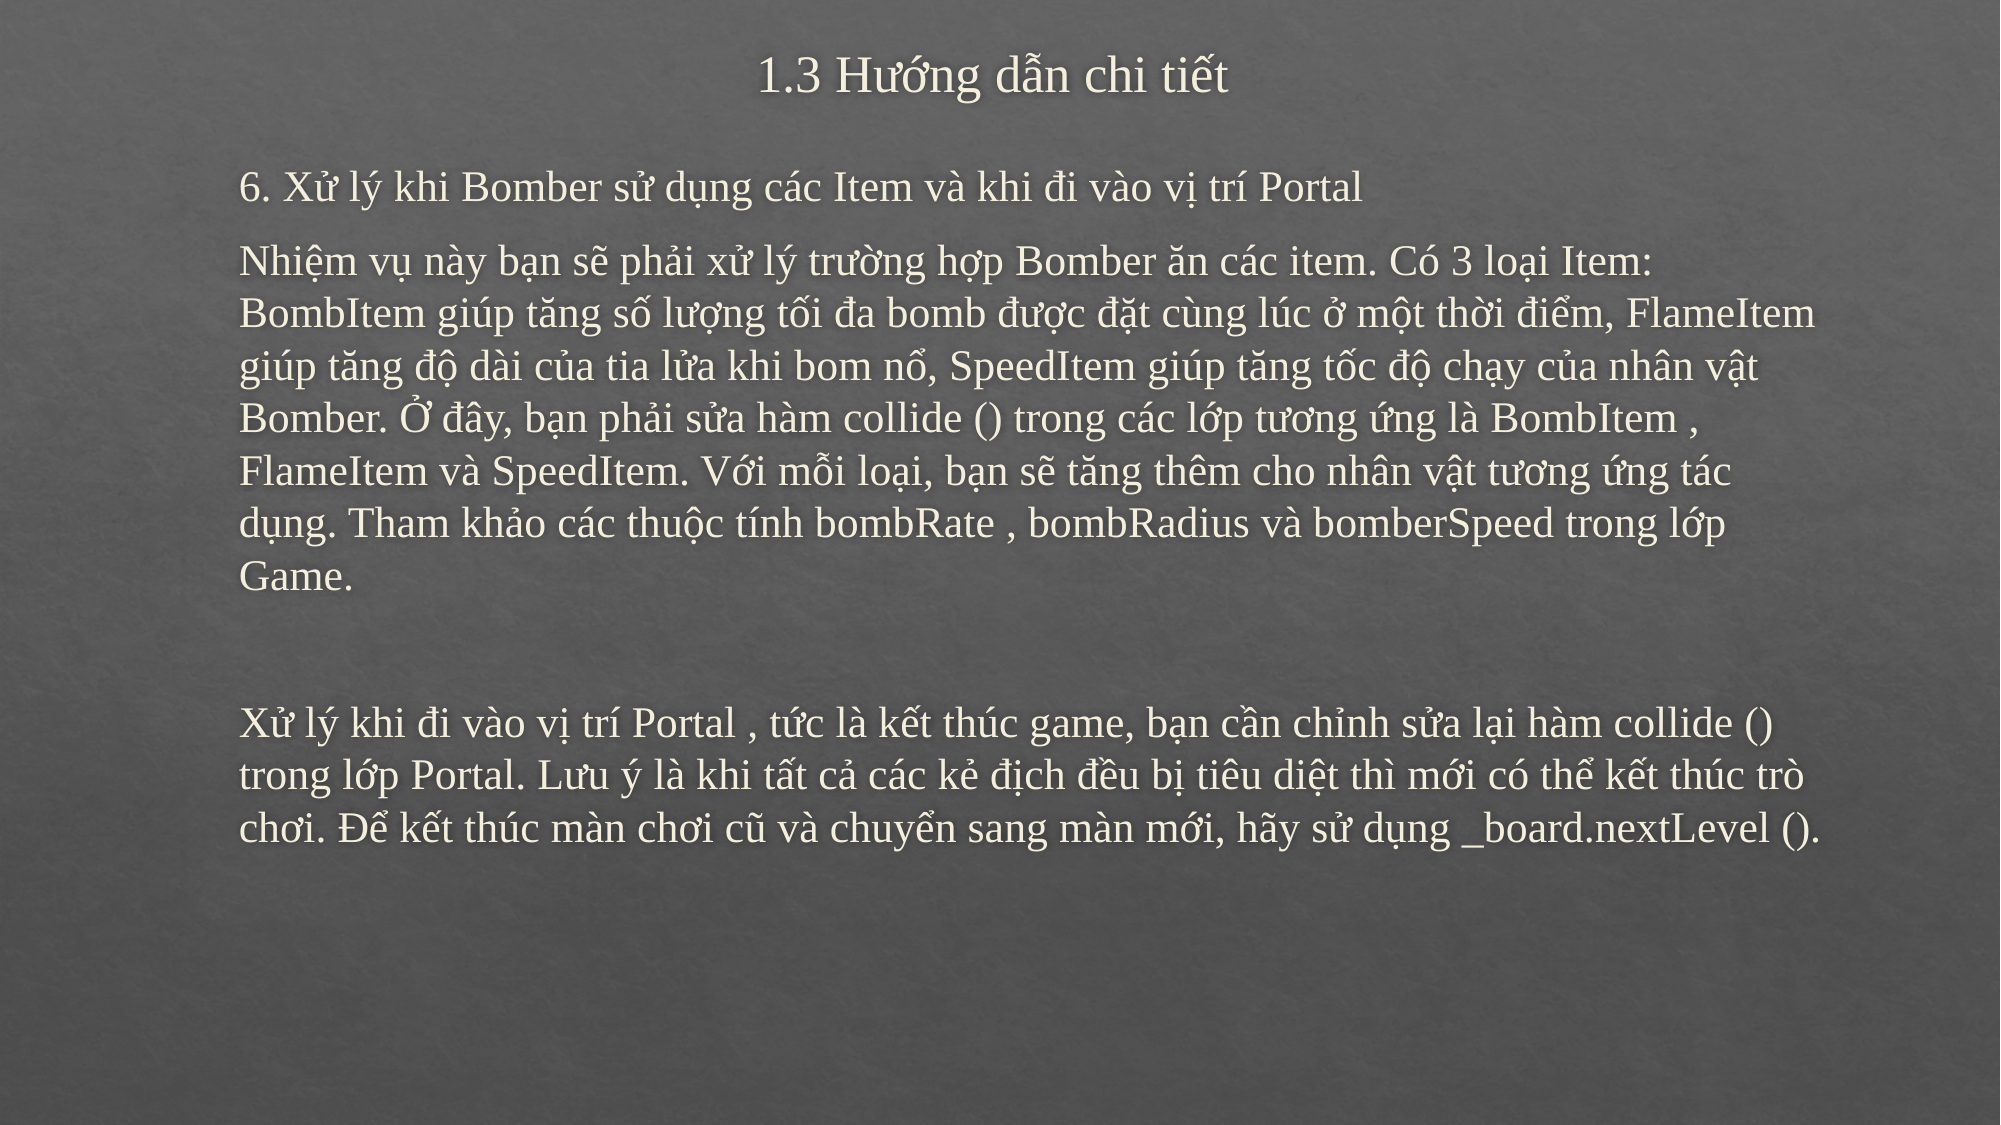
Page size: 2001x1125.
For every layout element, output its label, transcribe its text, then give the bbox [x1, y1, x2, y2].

title 1.3 Hướng dẫn chi tiết [149, 38, 1849, 145]
list 6. Xử lý khi Bomber sử dụng các Item và khi đi vào vị trí Portal Nhiệm vụ này bạn sẽ phải xử lý trường hợp Bomber ăn các item. Có 3 loại Item: BombItem giúp tăng số lượng tối đa bomb được đặt cùng lúc ở một thời điểm, FlameItem giúp tăng độ dài của tia lửa khi bom nổ, SpeedItem giúp tăng tốc độ chạy của nhân vật Bomber. Ở đây, bạn phải sửa hàm collide () trong các lớp tương ứng là BombItem , FlameItem và SpeedItem. Với mỗi loại, bạn sẽ tăng thêm cho nhân vật tương ứng tác dụng. Tham khảo các thuộc tính bombRate , bombRadius và bomberSpeed trong lớp Game. Xử lý khi đi vào vị trí Portal , tức là kết thúc game, bạn cần chỉnh sửa lại hàm collide () trong lớp Portal. Lưu ý là khi tất cả các kẻ địch đều bị tiêu diệt thì mới có thể kết thúc trò chơi. Để kết thúc màn chơi cũ và chuyển sang màn mới, hãy sử dụng _board.nextLevel (). [149, 149, 1849, 950]
